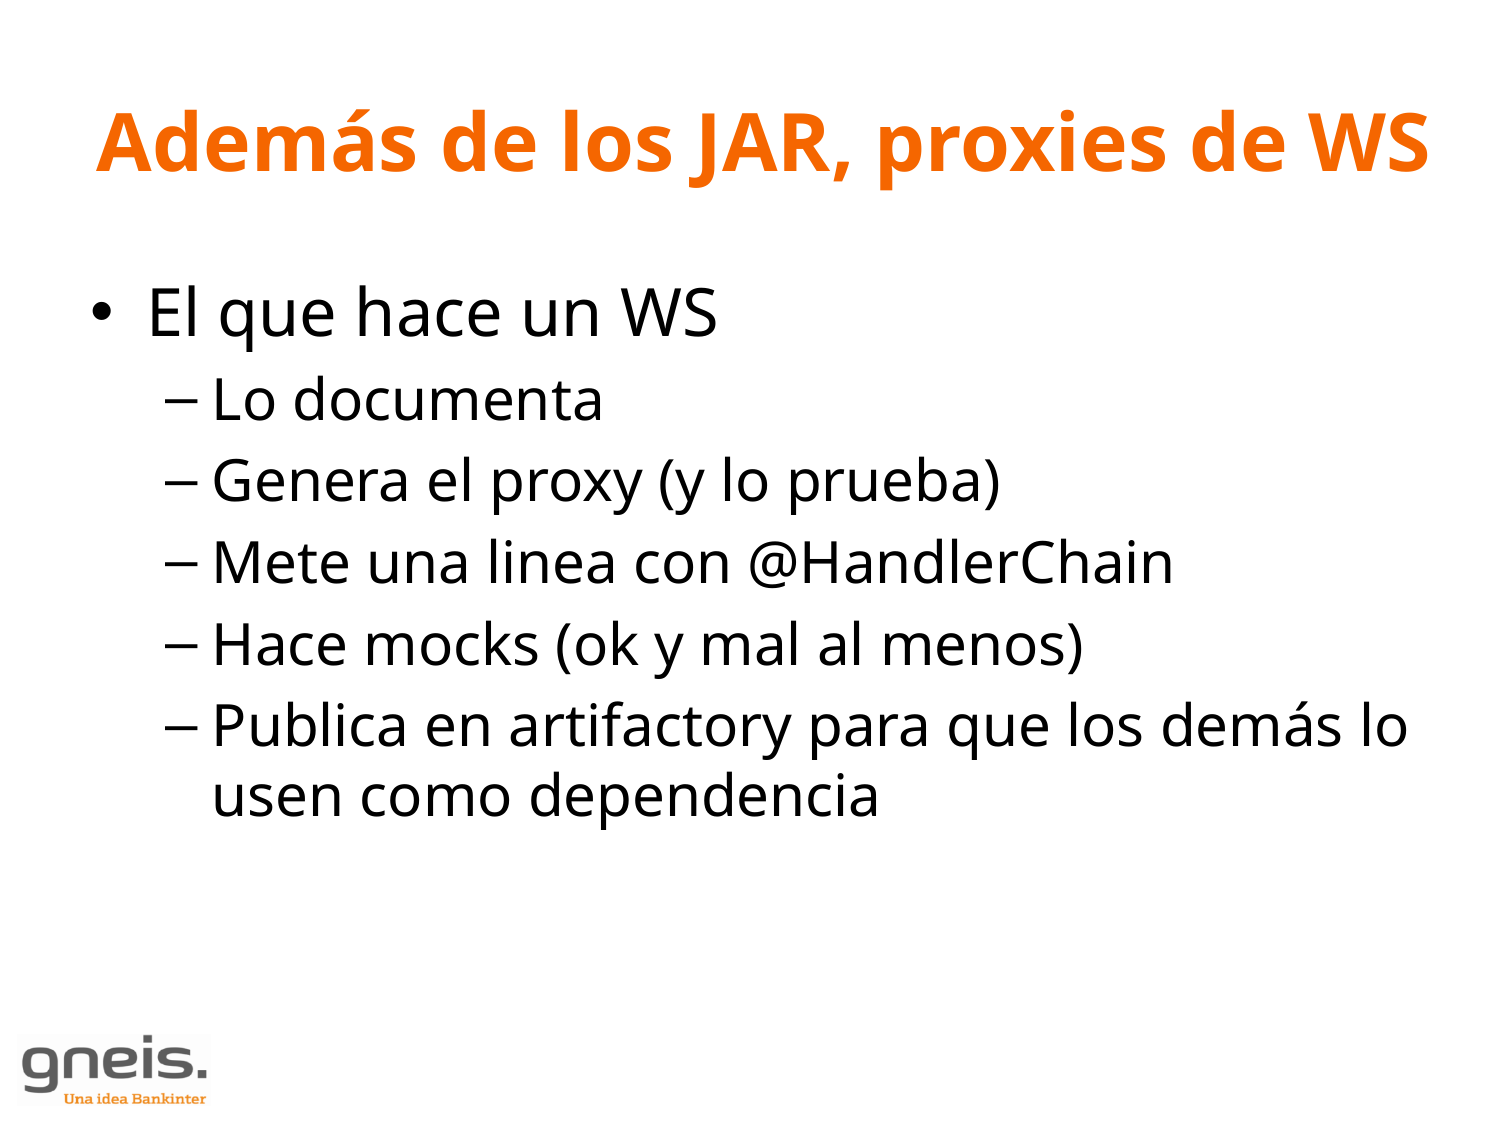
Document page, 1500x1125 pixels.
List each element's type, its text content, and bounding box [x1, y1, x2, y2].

title Además de los JAR, proxies de WS [29, 45, 1500, 233]
picture [17, 1034, 211, 1106]
list El que hace un WS Lo documenta Genera el proxy (y lo prueba) Mete una linea con @HandlerChain Hace mocks (ok y mal al menos) Publica en artifactory para que los demás lo usen como dependencia [75, 262, 1425, 1005]
